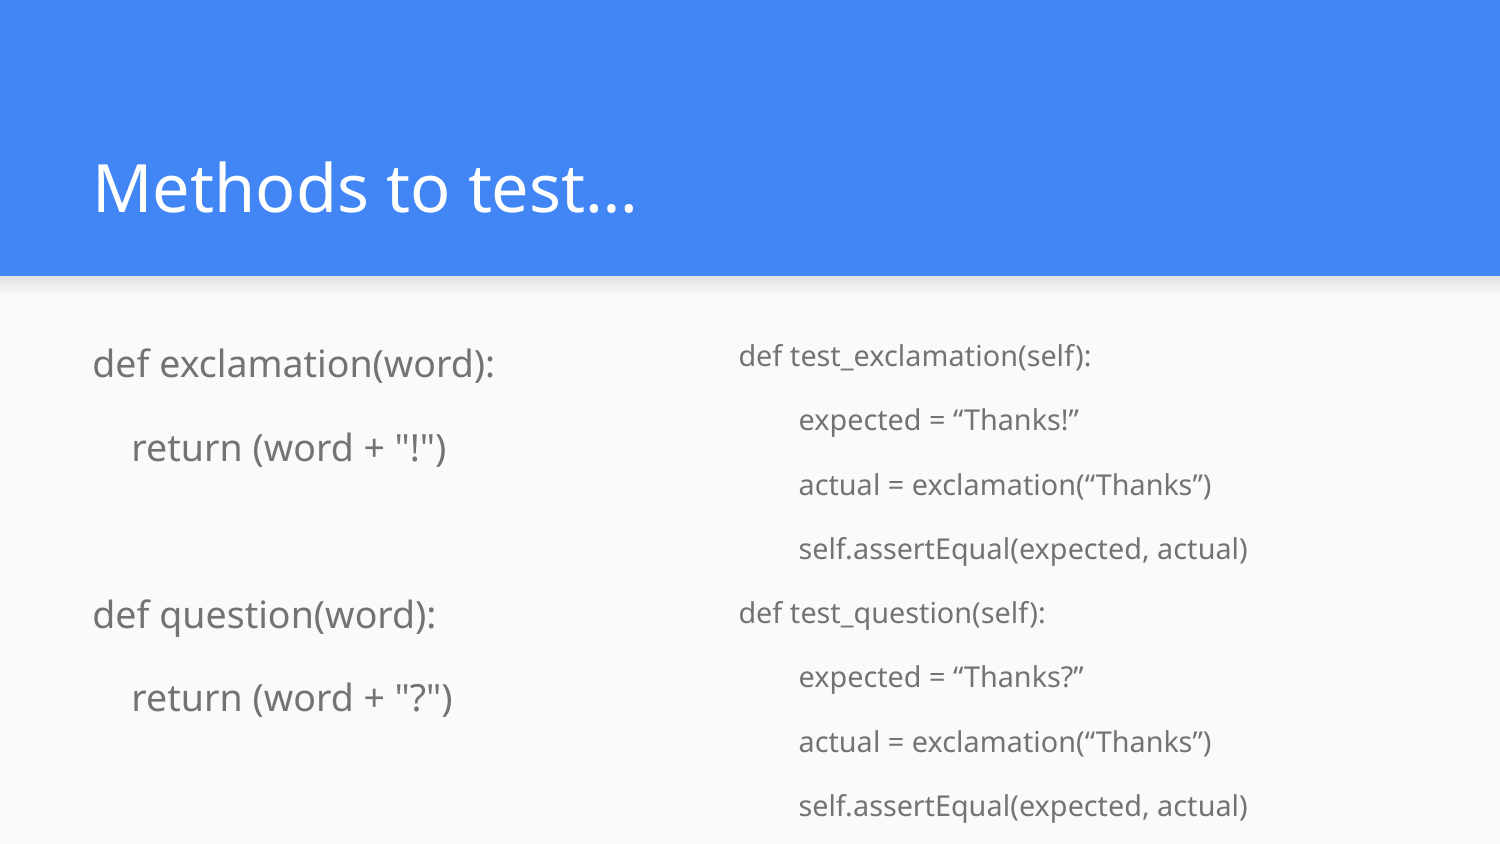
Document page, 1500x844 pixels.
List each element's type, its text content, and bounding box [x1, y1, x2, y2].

title Methods to test… [77, 121, 1427, 248]
list def test_exclamation(self): expected = “Thanks!” actual = exclamation(“Thanks”) self.assertEqual(expected, actual) def test_question(self): expected = “Thanks?” actual = exclamation(“Thanks”) self.assertEqual(expected, actual) [723, 314, 1451, 844]
list def exclamation(word): return (word + "!") def question(word): return (word + "?") [77, 314, 516, 818]
